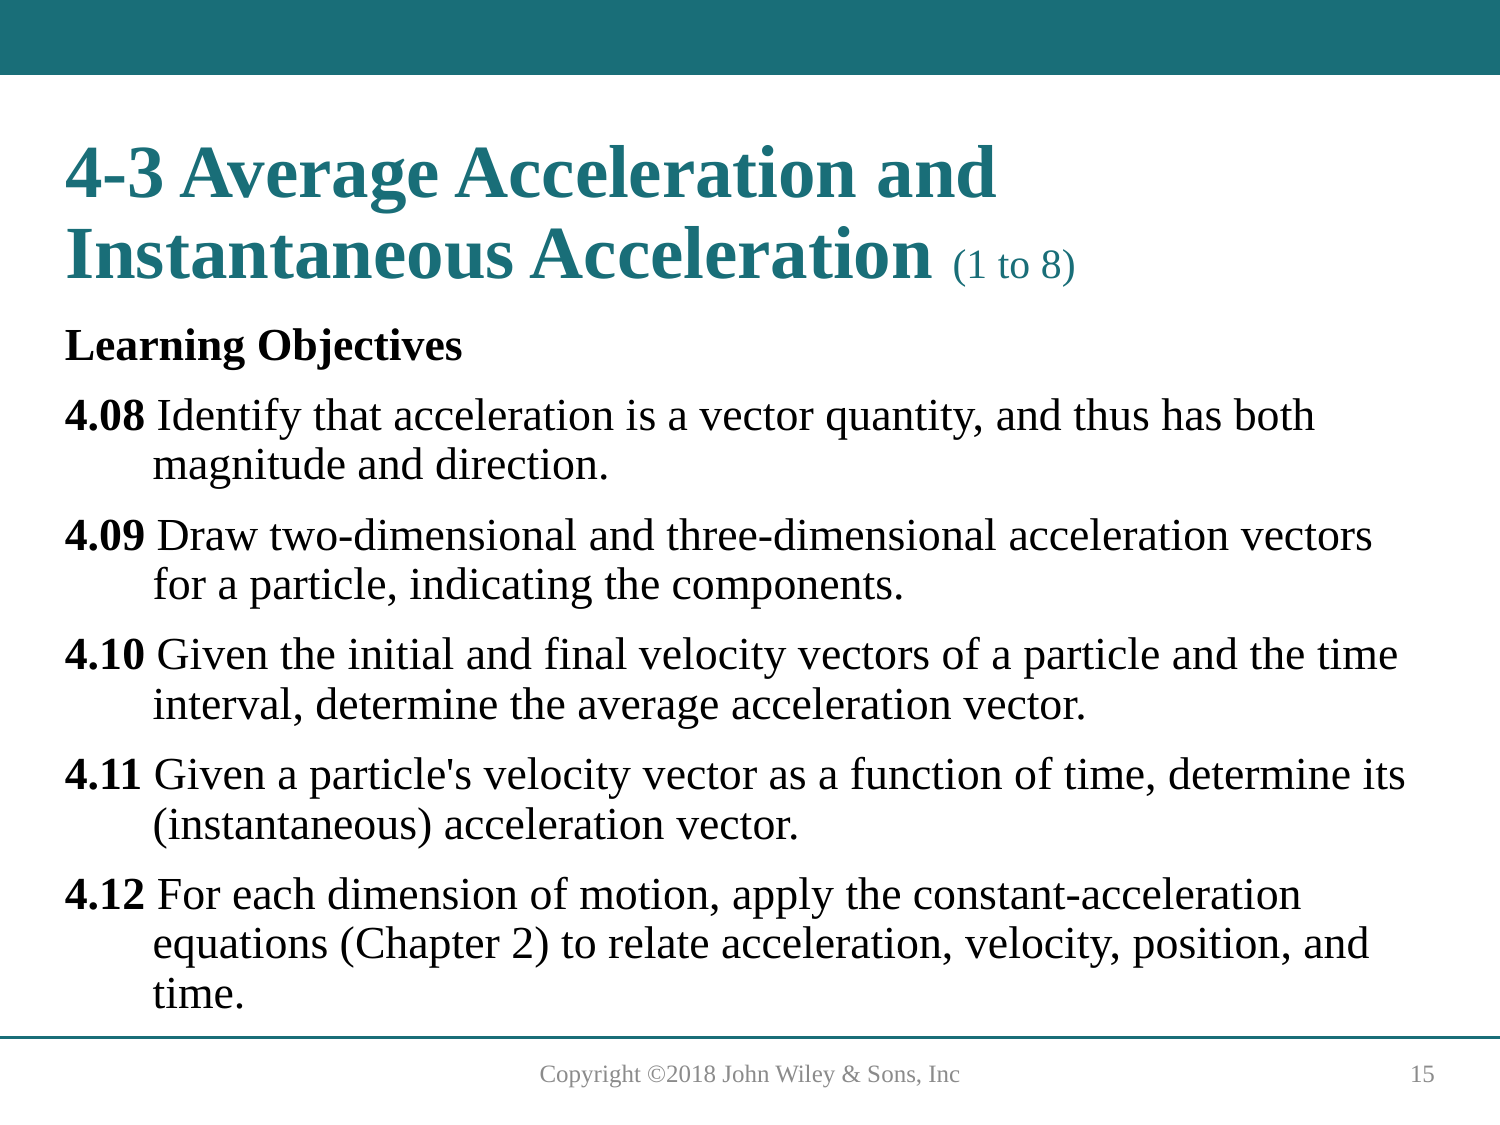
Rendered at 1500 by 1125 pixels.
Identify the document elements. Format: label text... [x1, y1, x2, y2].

list Learning Objectives 4.08 Identify that acceleration is a vector quantity, and thus has both magnitude and direction. 4.09 Draw two-dimensional and three-dimensional acceleration vectors for a particle, indicating the components. 4.10 Given the initial and final velocity vectors of a particle and the time interval, determine the average acceleration vector. 4.11 Given a particle's velocity vector as a function of time, determine its (instantaneous) acceleration vector. 4.12 For each dimension of motion, apply the constant-acceleration equations (Chapter 2) to relate acceleration, velocity, position, and time. [50, 313, 1450, 1026]
slide_number 15 [1059, 1042, 1450, 1103]
title 4-3 Average Acceleration and Instantaneous Acceleration (1 to 8) [50, 125, 1475, 296]
footer Copyright ©2018 John Wiley & Sons, Inc [496, 1042, 1004, 1103]
